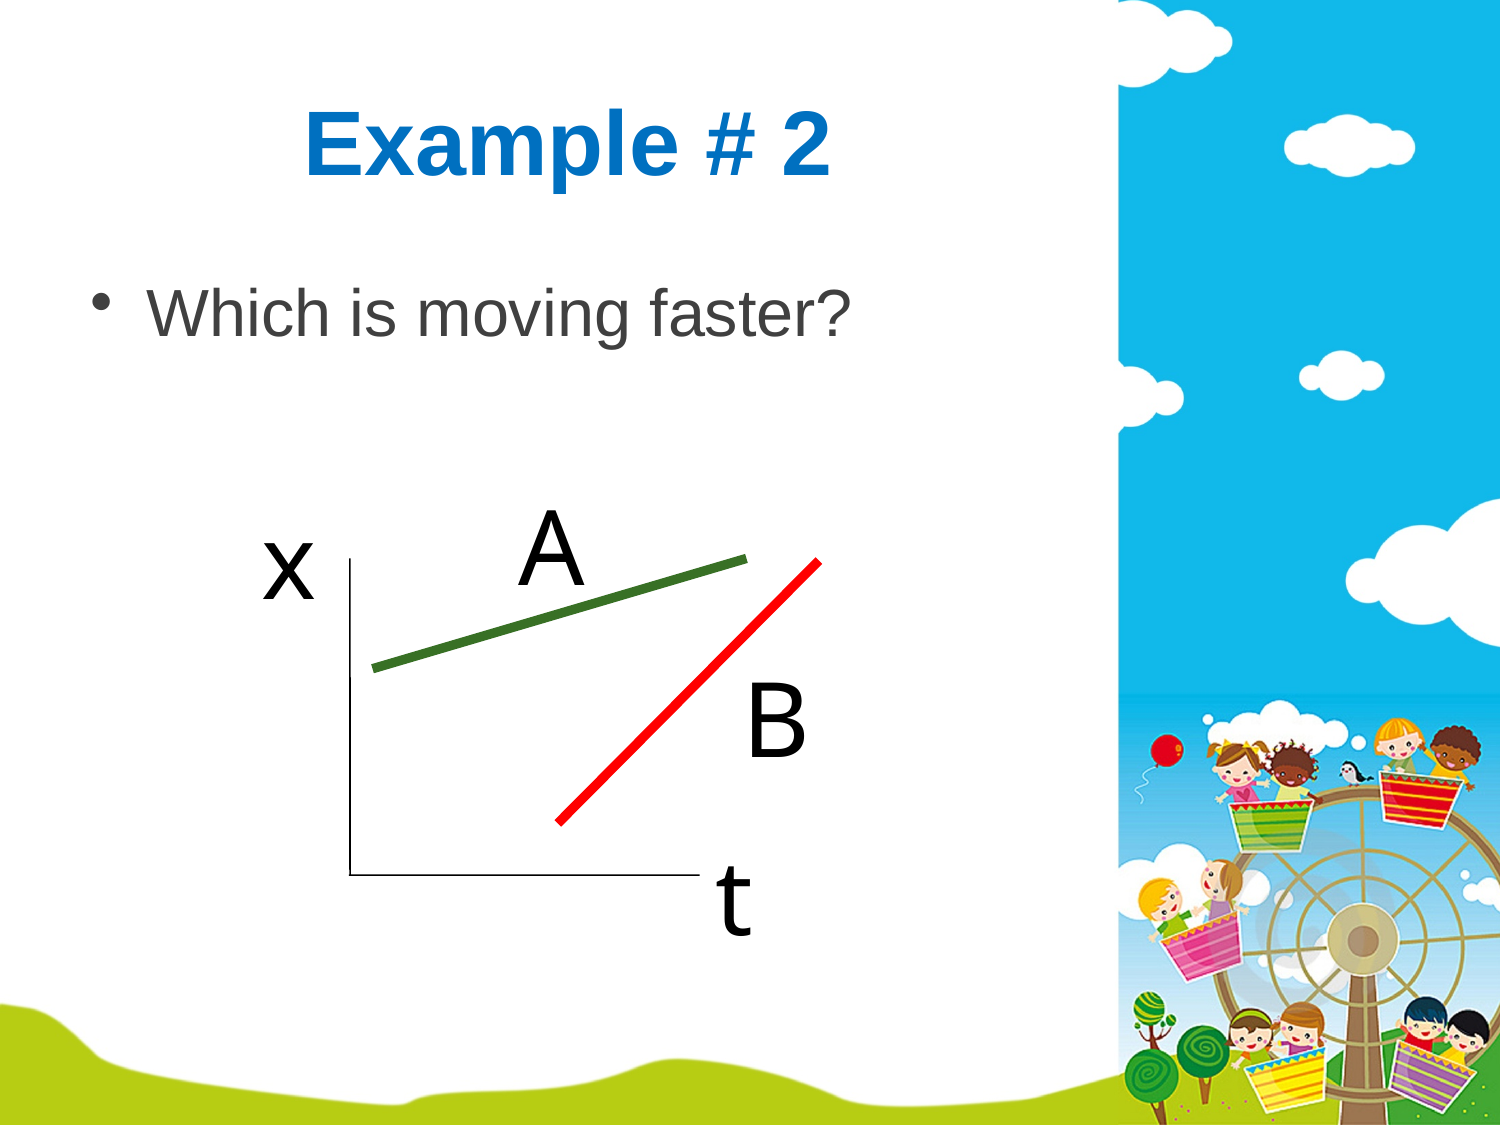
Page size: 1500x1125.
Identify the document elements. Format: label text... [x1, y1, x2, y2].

picture [1283, 114, 1415, 178]
list Which is moving faster? [74, 262, 1063, 401]
text_box t [700, 823, 789, 964]
text_box B [727, 646, 815, 787]
text_box x [247, 487, 335, 628]
title Example # 2 [74, 44, 1088, 233]
picture [1345, 498, 1500, 647]
picture [1298, 350, 1385, 401]
picture [0, 0, 1500, 1125]
text_box A [503, 473, 591, 614]
